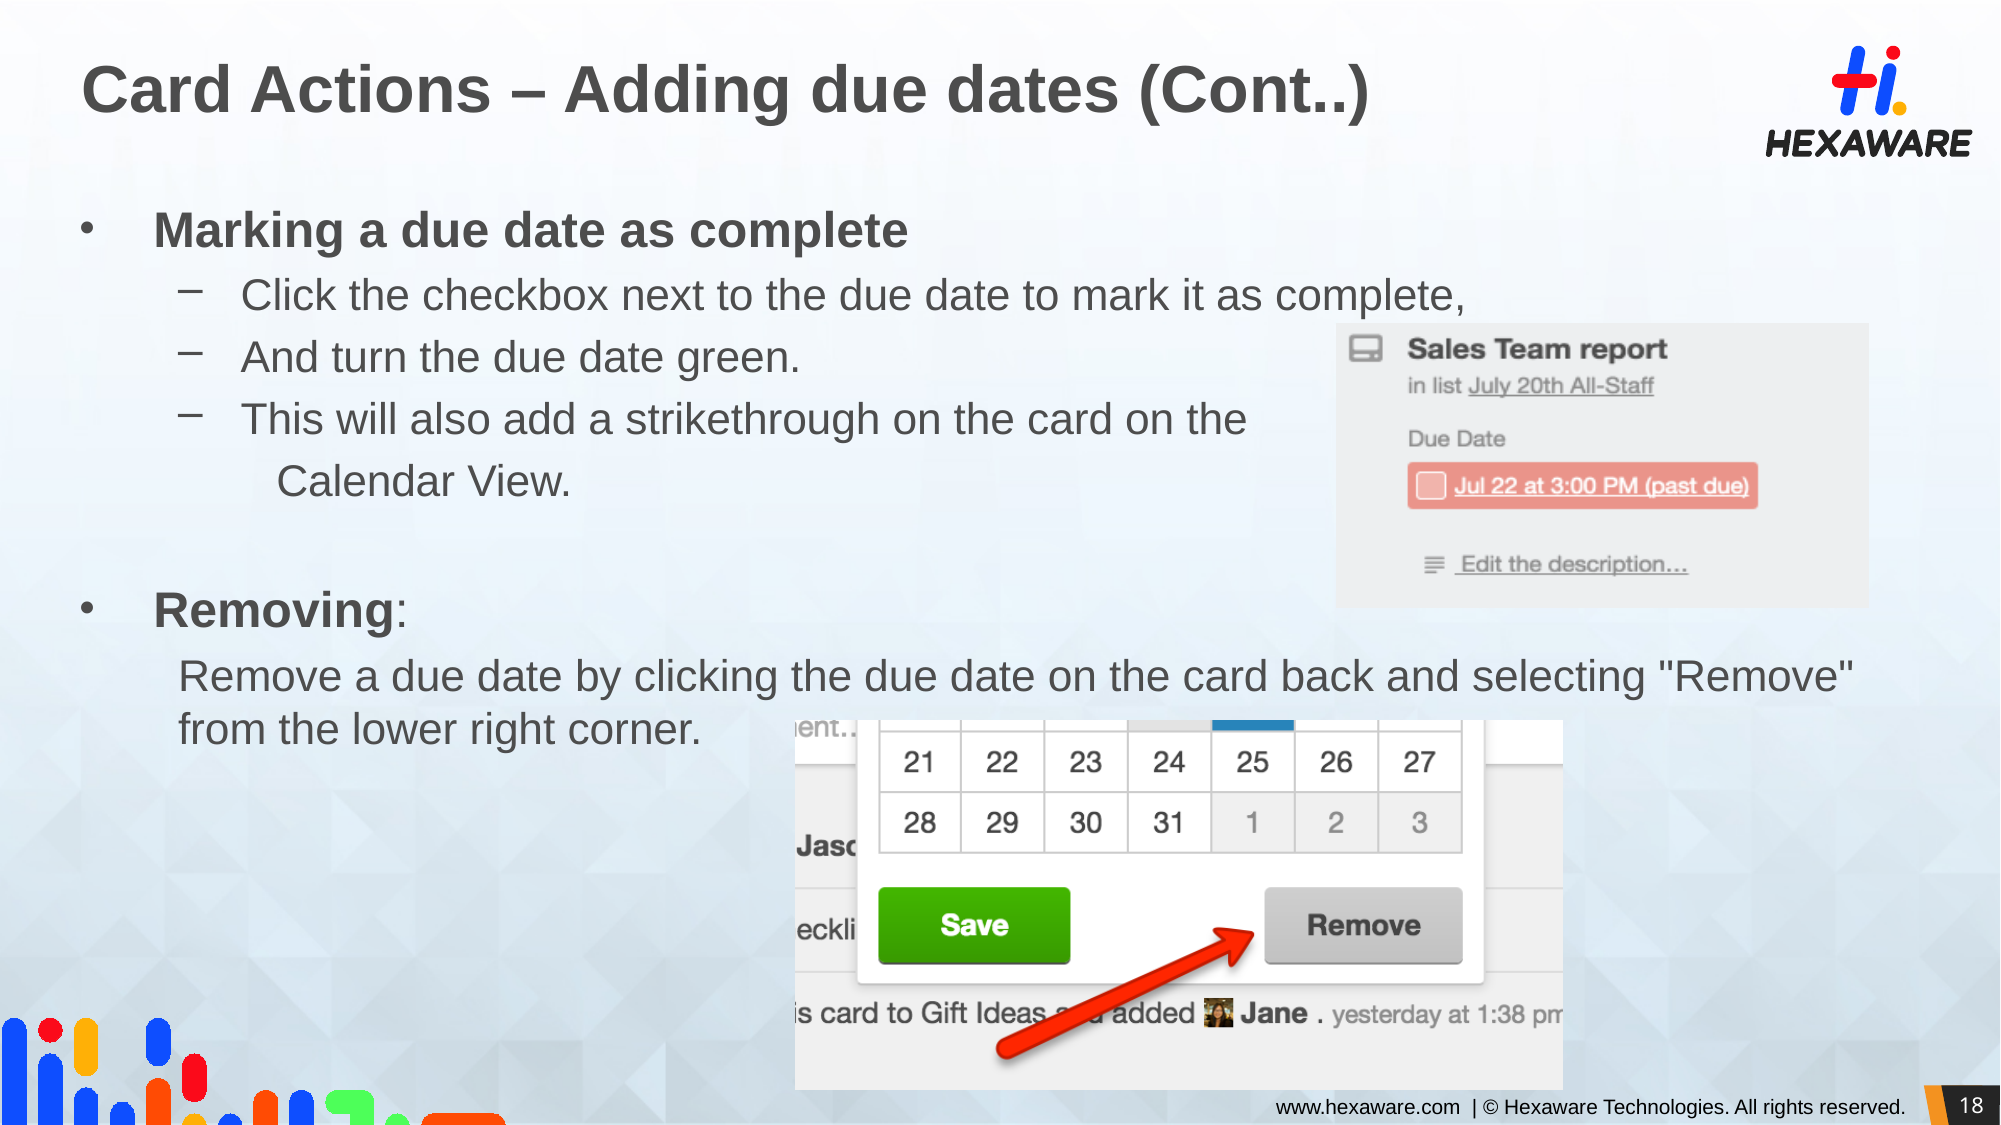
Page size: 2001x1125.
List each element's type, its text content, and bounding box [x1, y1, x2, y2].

picture [0, 0, 2001, 1125]
list Marking a due date as complete Click the checkbox next to the due date to mark it as complete, And turn the due date green. This will also add a strikethrough on the card on the Calendar View. Removing: Remove a due date by clicking the due date on the card back and selecting "Remove" from the lower right corner. [67, 191, 1933, 1062]
title Card Actions – Adding due dates (Cont..) [70, 35, 1521, 136]
